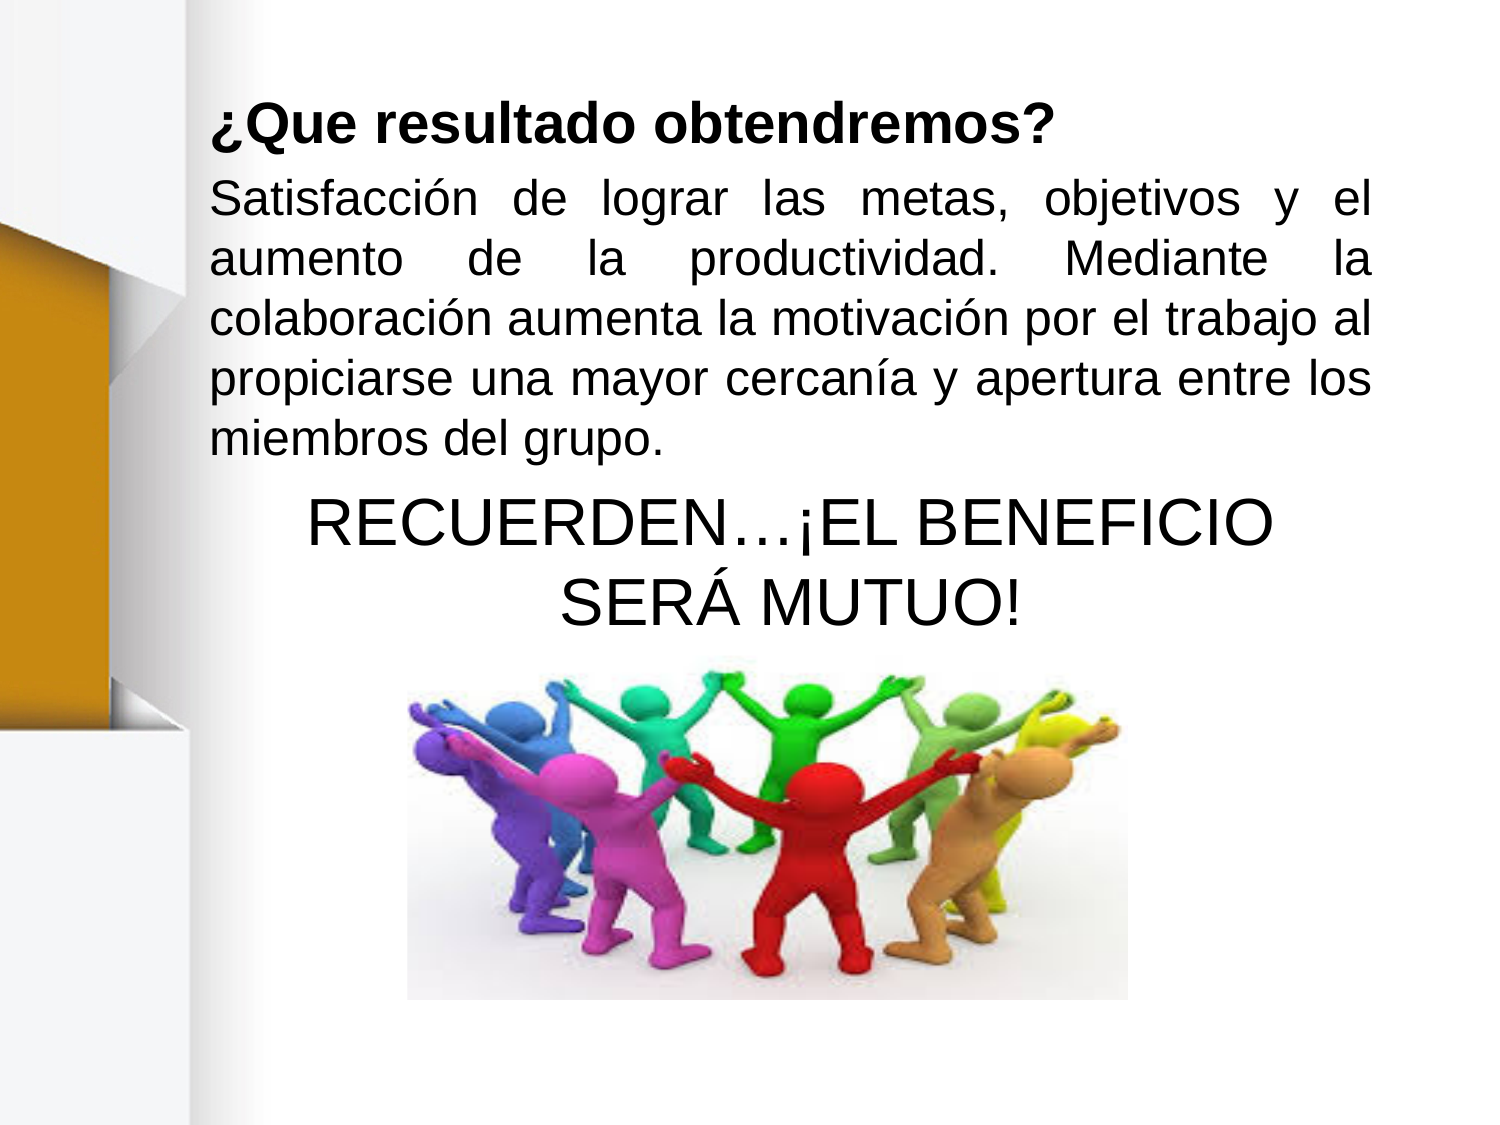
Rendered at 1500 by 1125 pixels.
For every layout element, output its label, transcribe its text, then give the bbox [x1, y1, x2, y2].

picture [0, 0, 1500, 1125]
subtitle ¿Que resultado obtendremos? Satisfacción de lograr las metas, objetivos y el aumento de la productividad. Mediante la colaboración aumenta la motivación por el trabajo al propiciarse una mayor cercanía y apertura entre los miembros del grupo. RECUERDEN…¡EL BENEFICIO SERÁ MUTUO! [194, 78, 1388, 1083]
